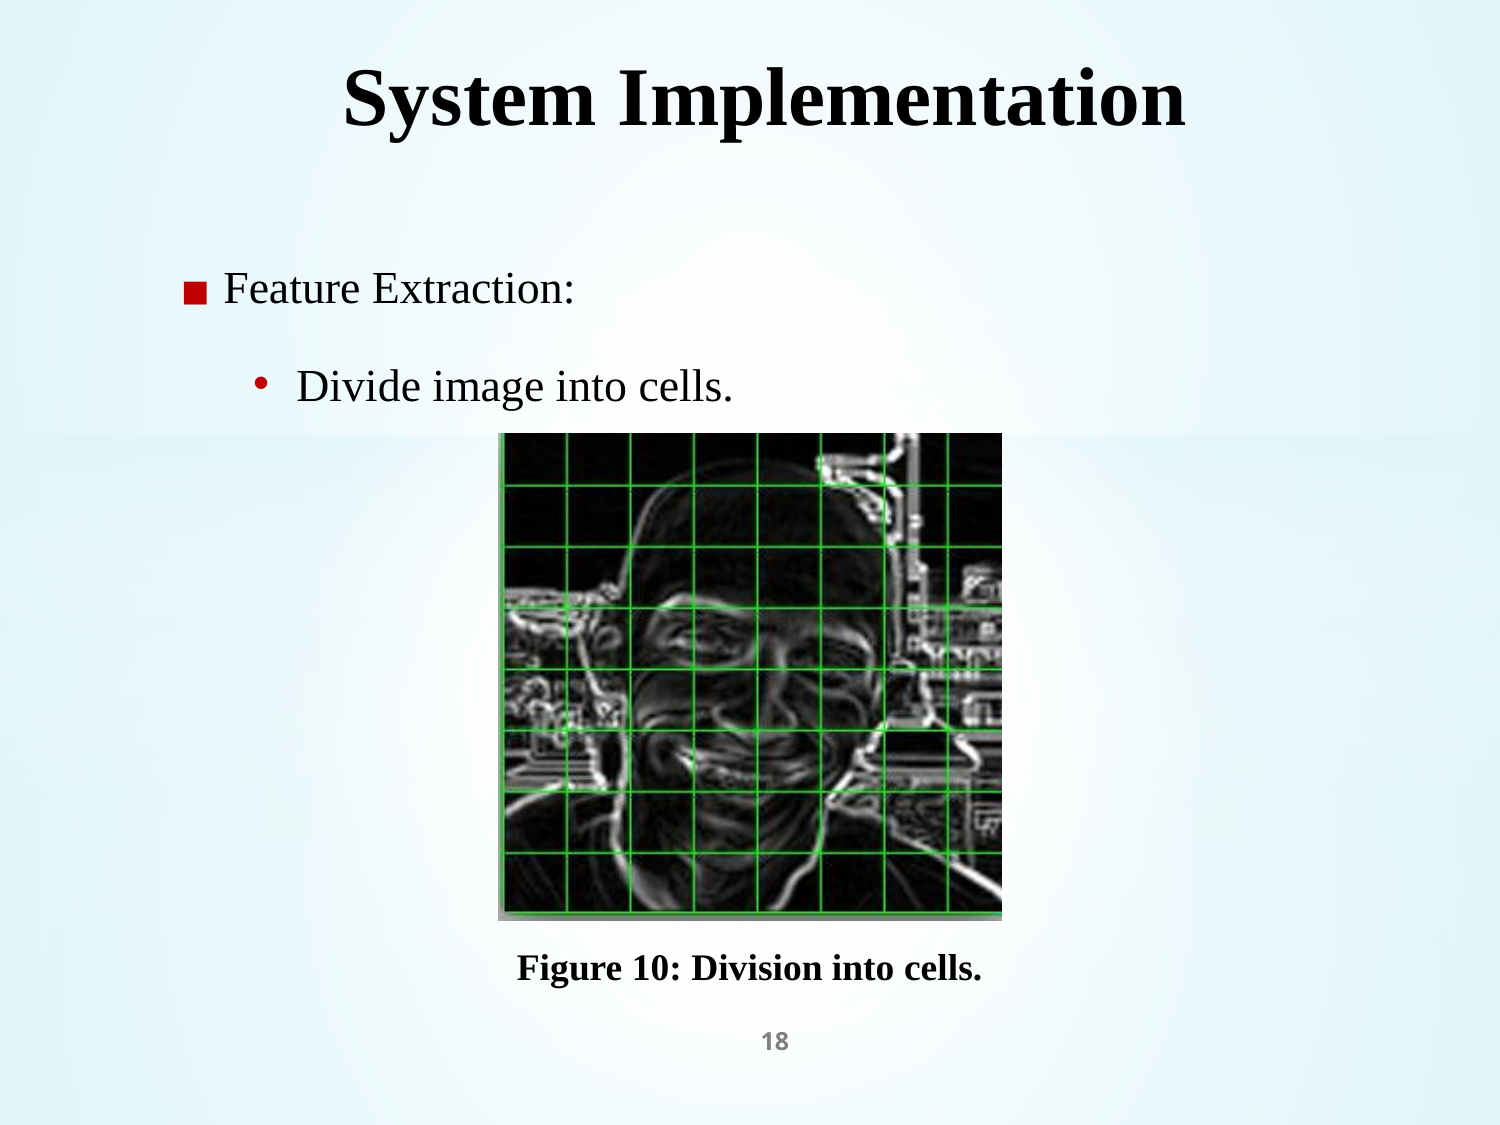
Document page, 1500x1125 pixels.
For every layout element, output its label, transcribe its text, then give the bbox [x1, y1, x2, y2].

subtitle Feature Extraction: Divide image into cells. [105, 222, 1395, 985]
text_box Figure 10: Division into cells. [357, 935, 1143, 996]
title System Implementation [161, 0, 1339, 138]
slide_number 18 [624, 1012, 925, 1073]
picture [497, 433, 1003, 921]
